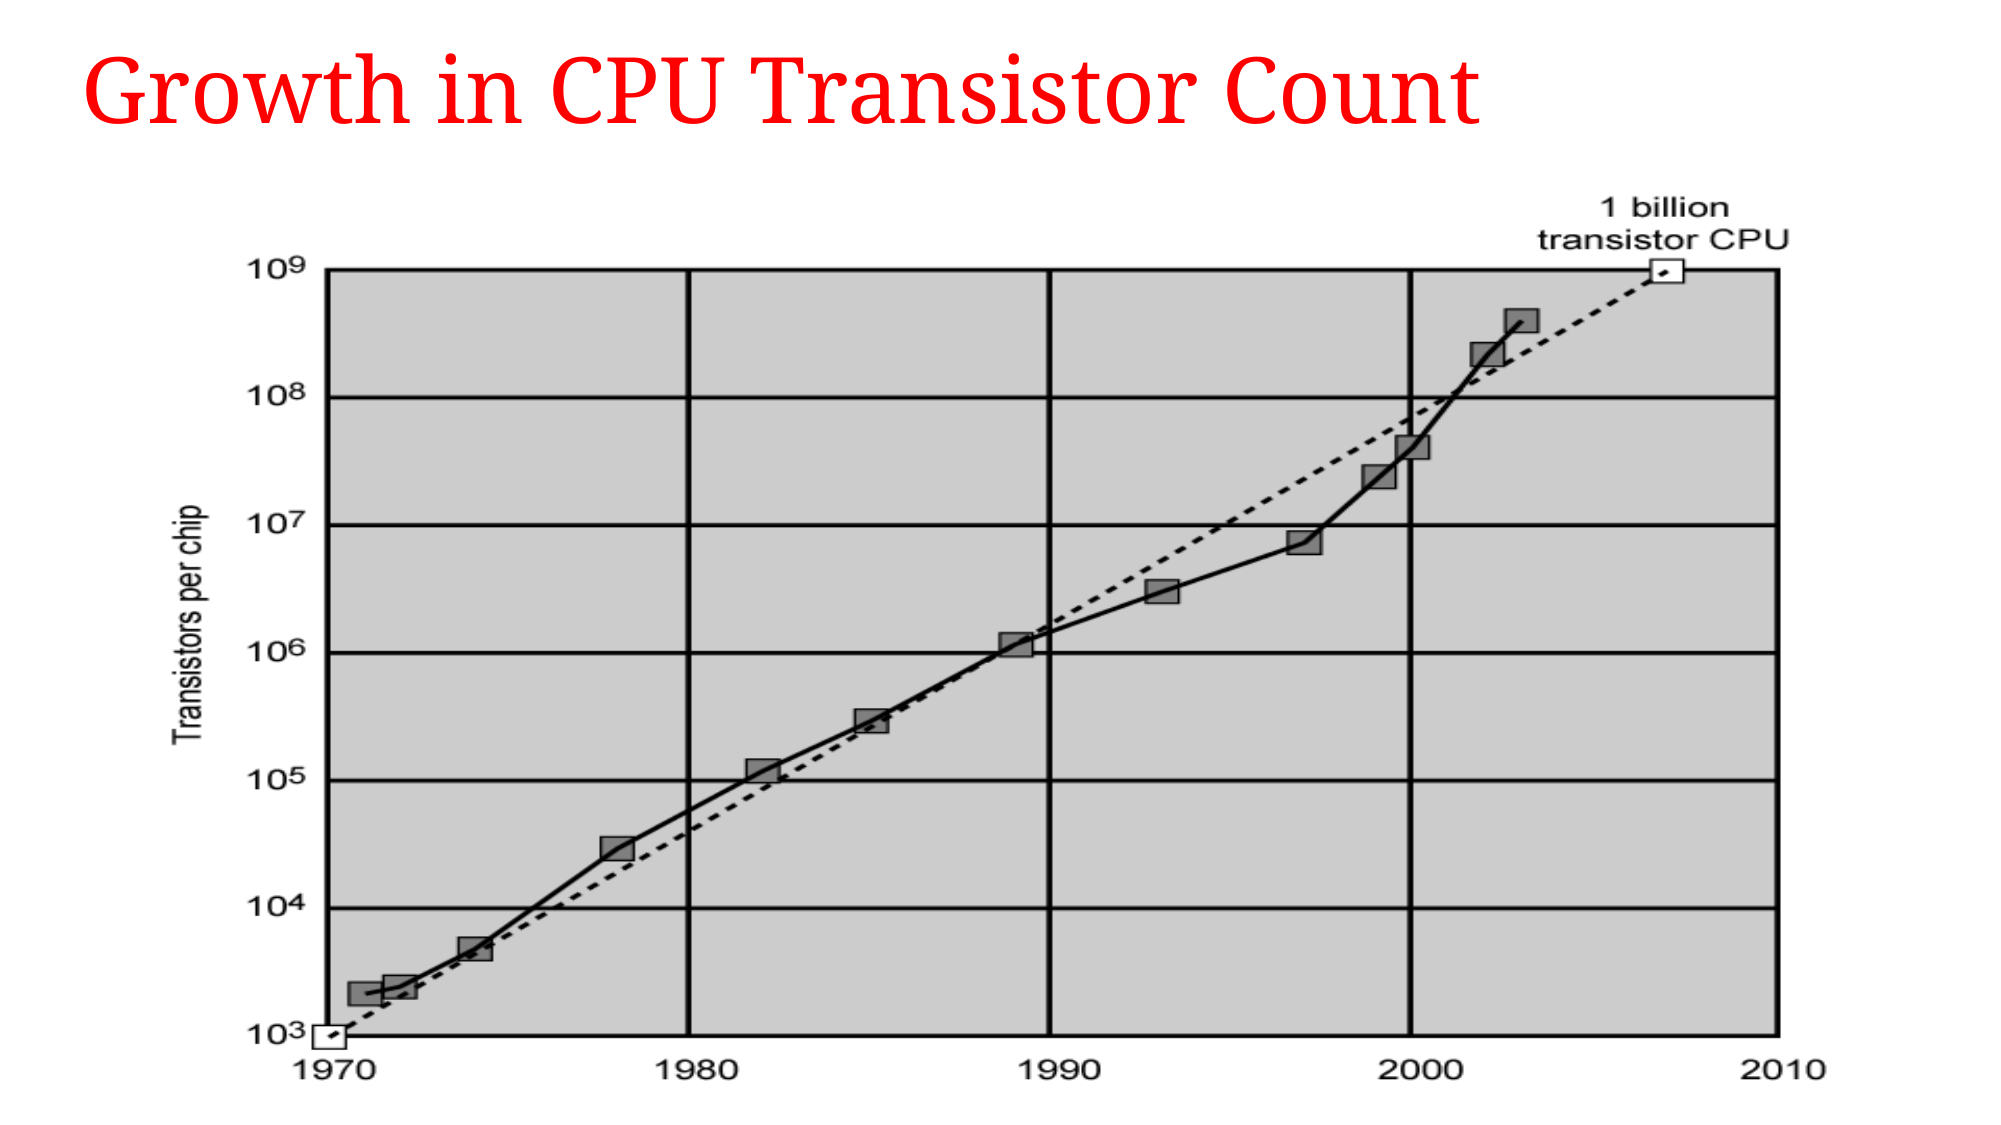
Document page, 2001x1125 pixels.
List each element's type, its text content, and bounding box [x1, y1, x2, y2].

title Growth in CPU Transistor Count [66, 24, 1975, 163]
picture [162, 189, 1829, 1100]
